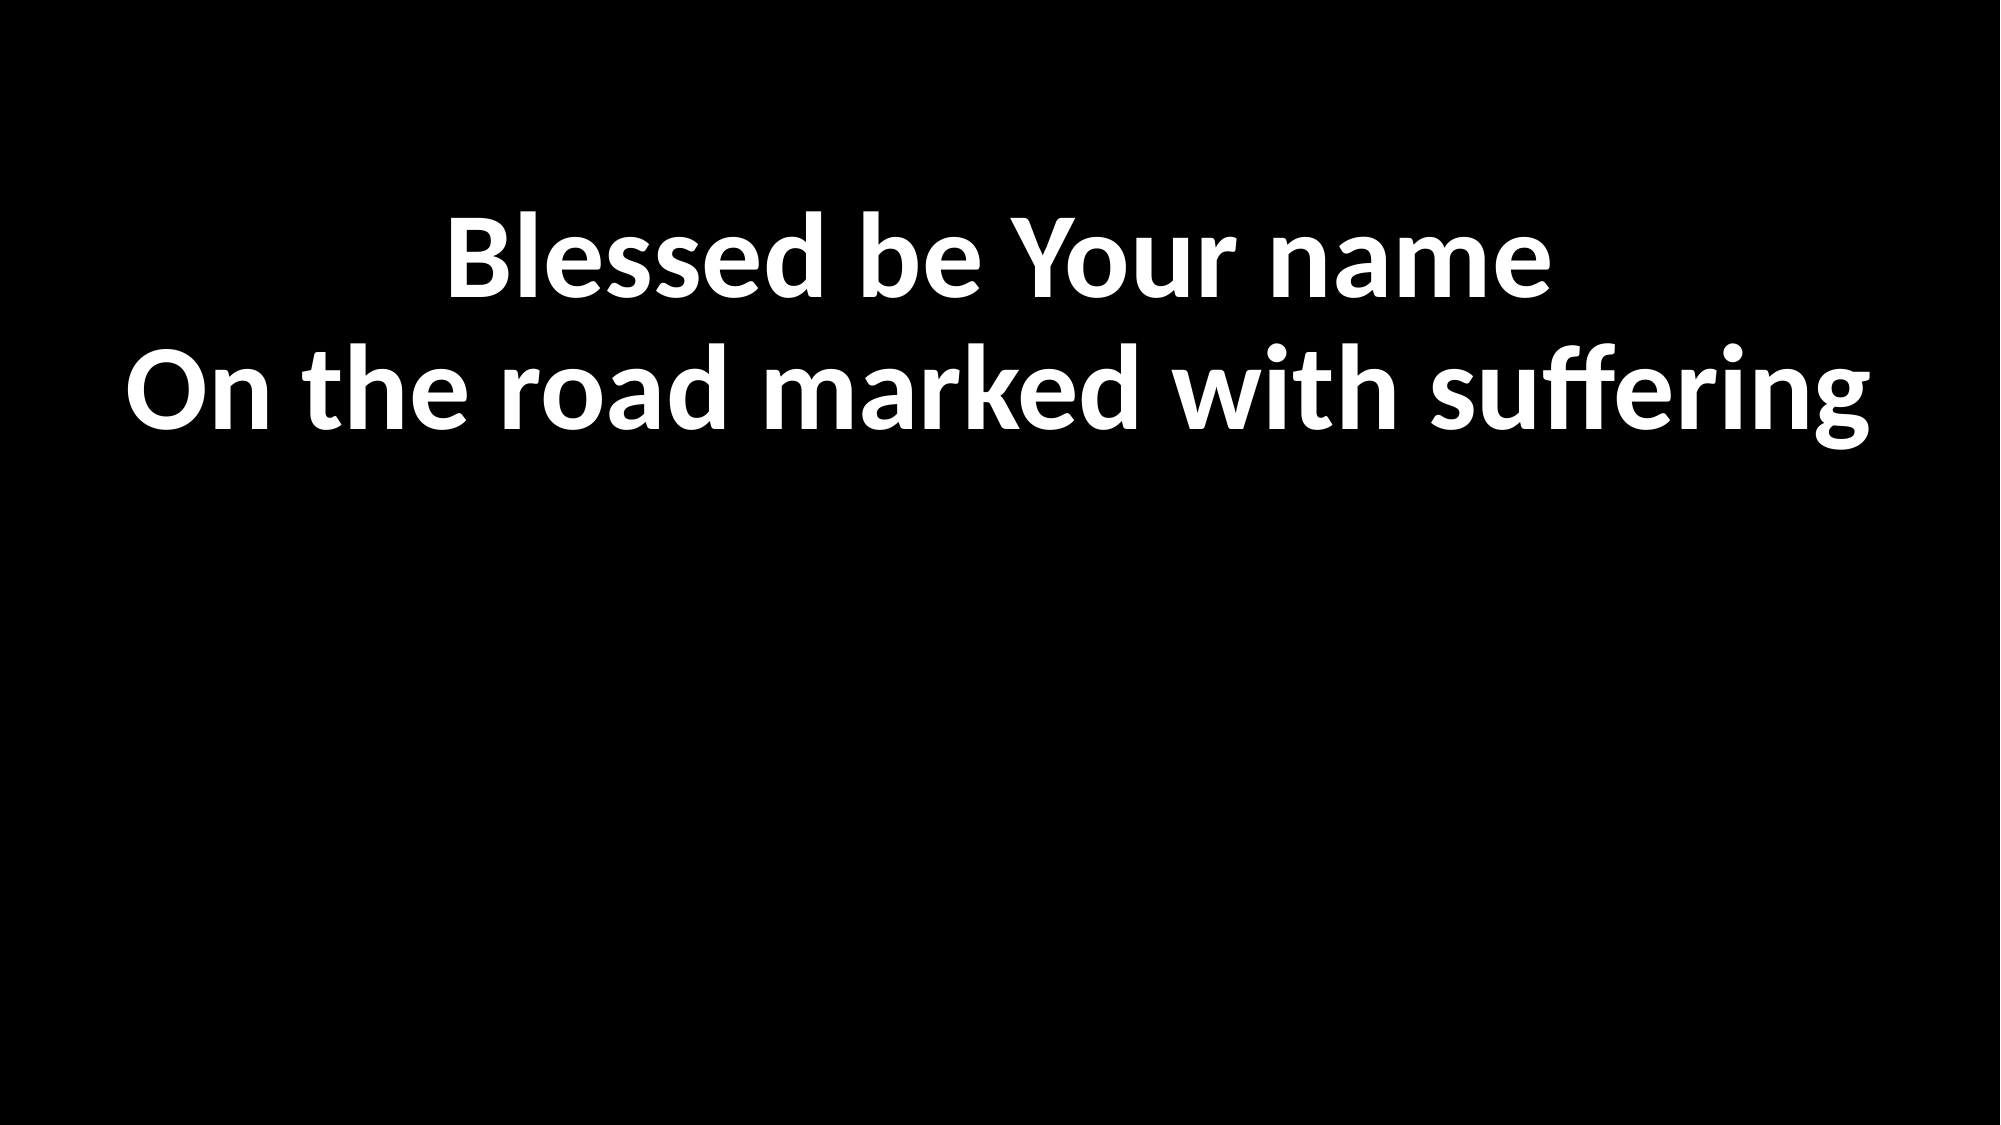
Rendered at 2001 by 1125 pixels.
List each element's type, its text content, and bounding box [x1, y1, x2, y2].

list Blessed be Your name On the road marked with suffering [0, 109, 2000, 464]
